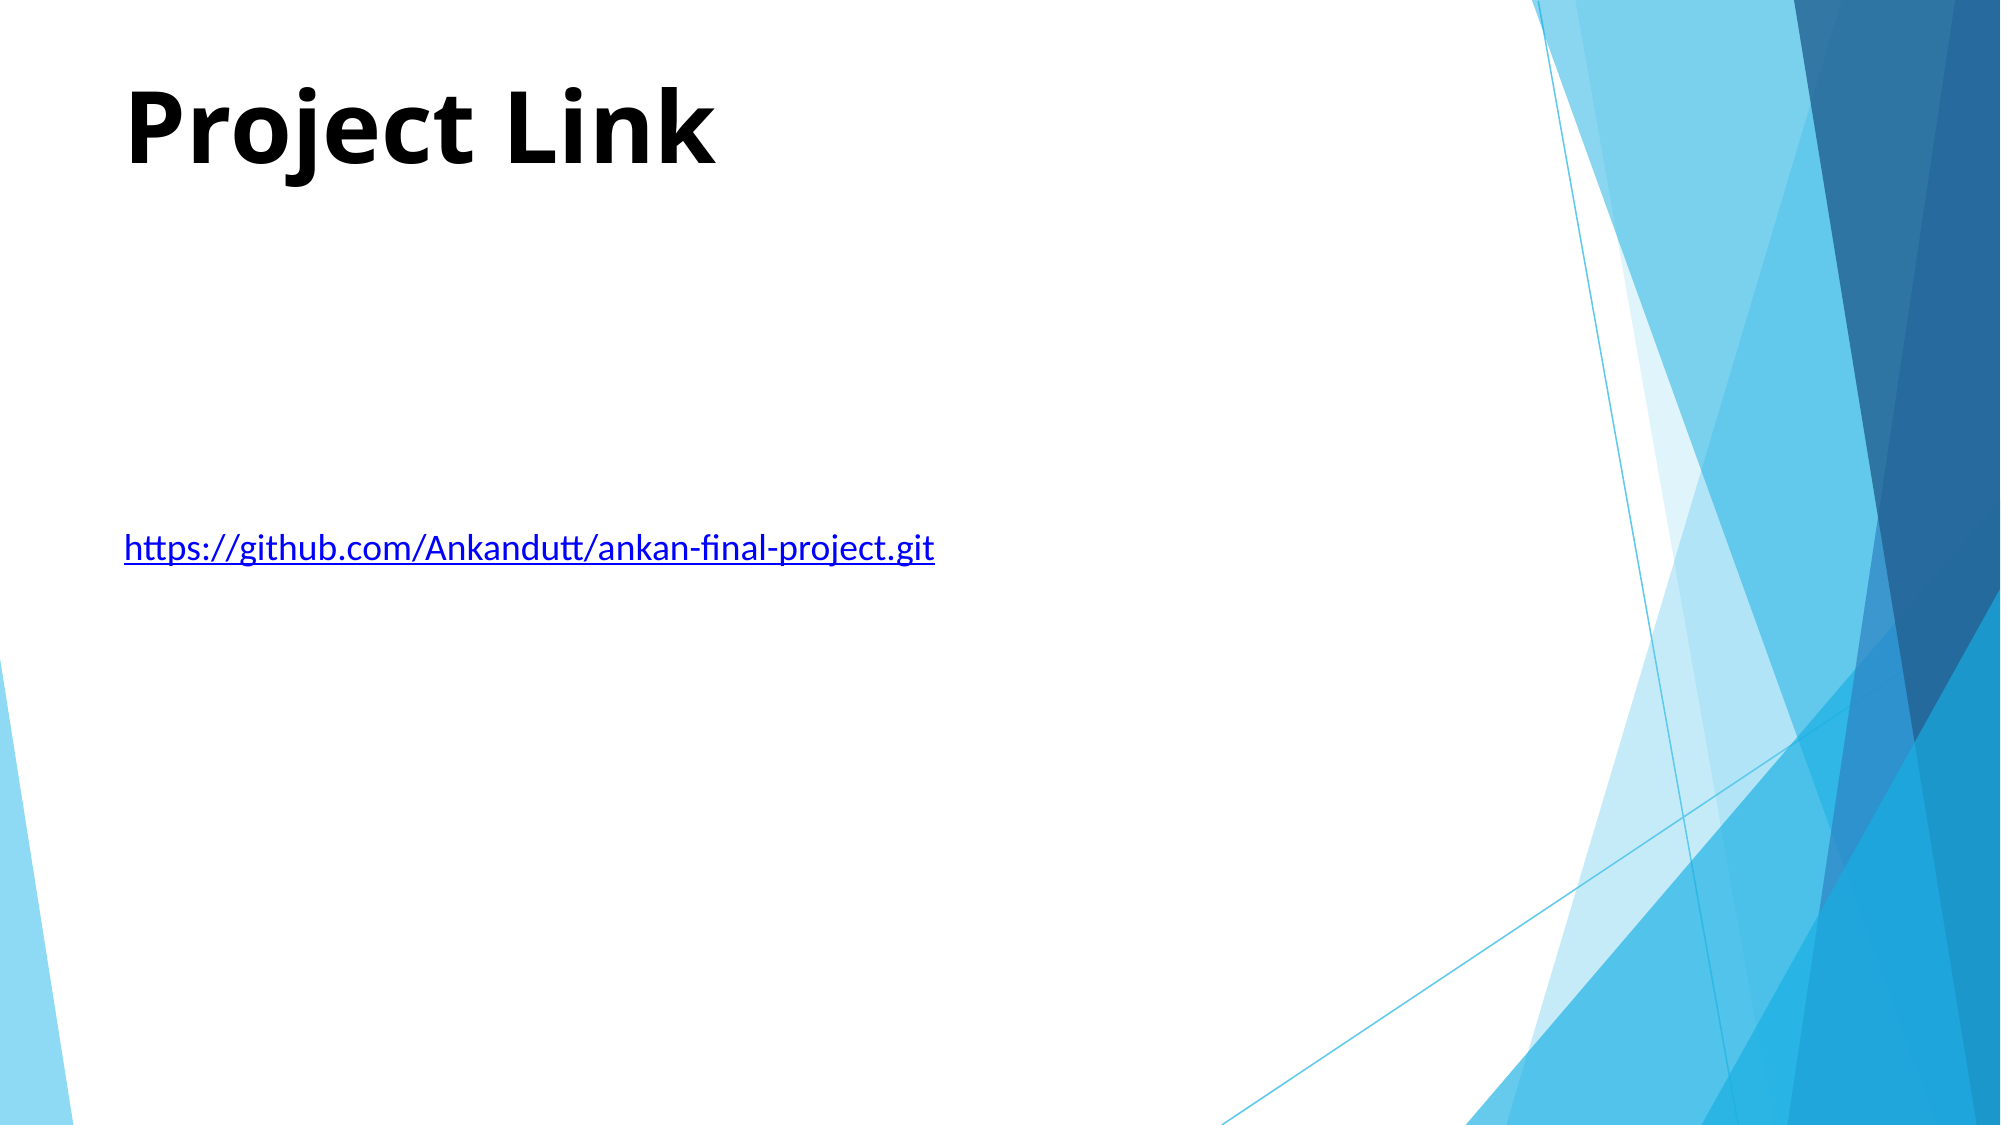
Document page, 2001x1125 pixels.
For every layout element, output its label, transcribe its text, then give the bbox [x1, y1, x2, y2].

title Project Link [123, 63, 1877, 188]
list https://github.com/Ankandutt/ankan-final-project.git [123, 522, 1924, 614]
